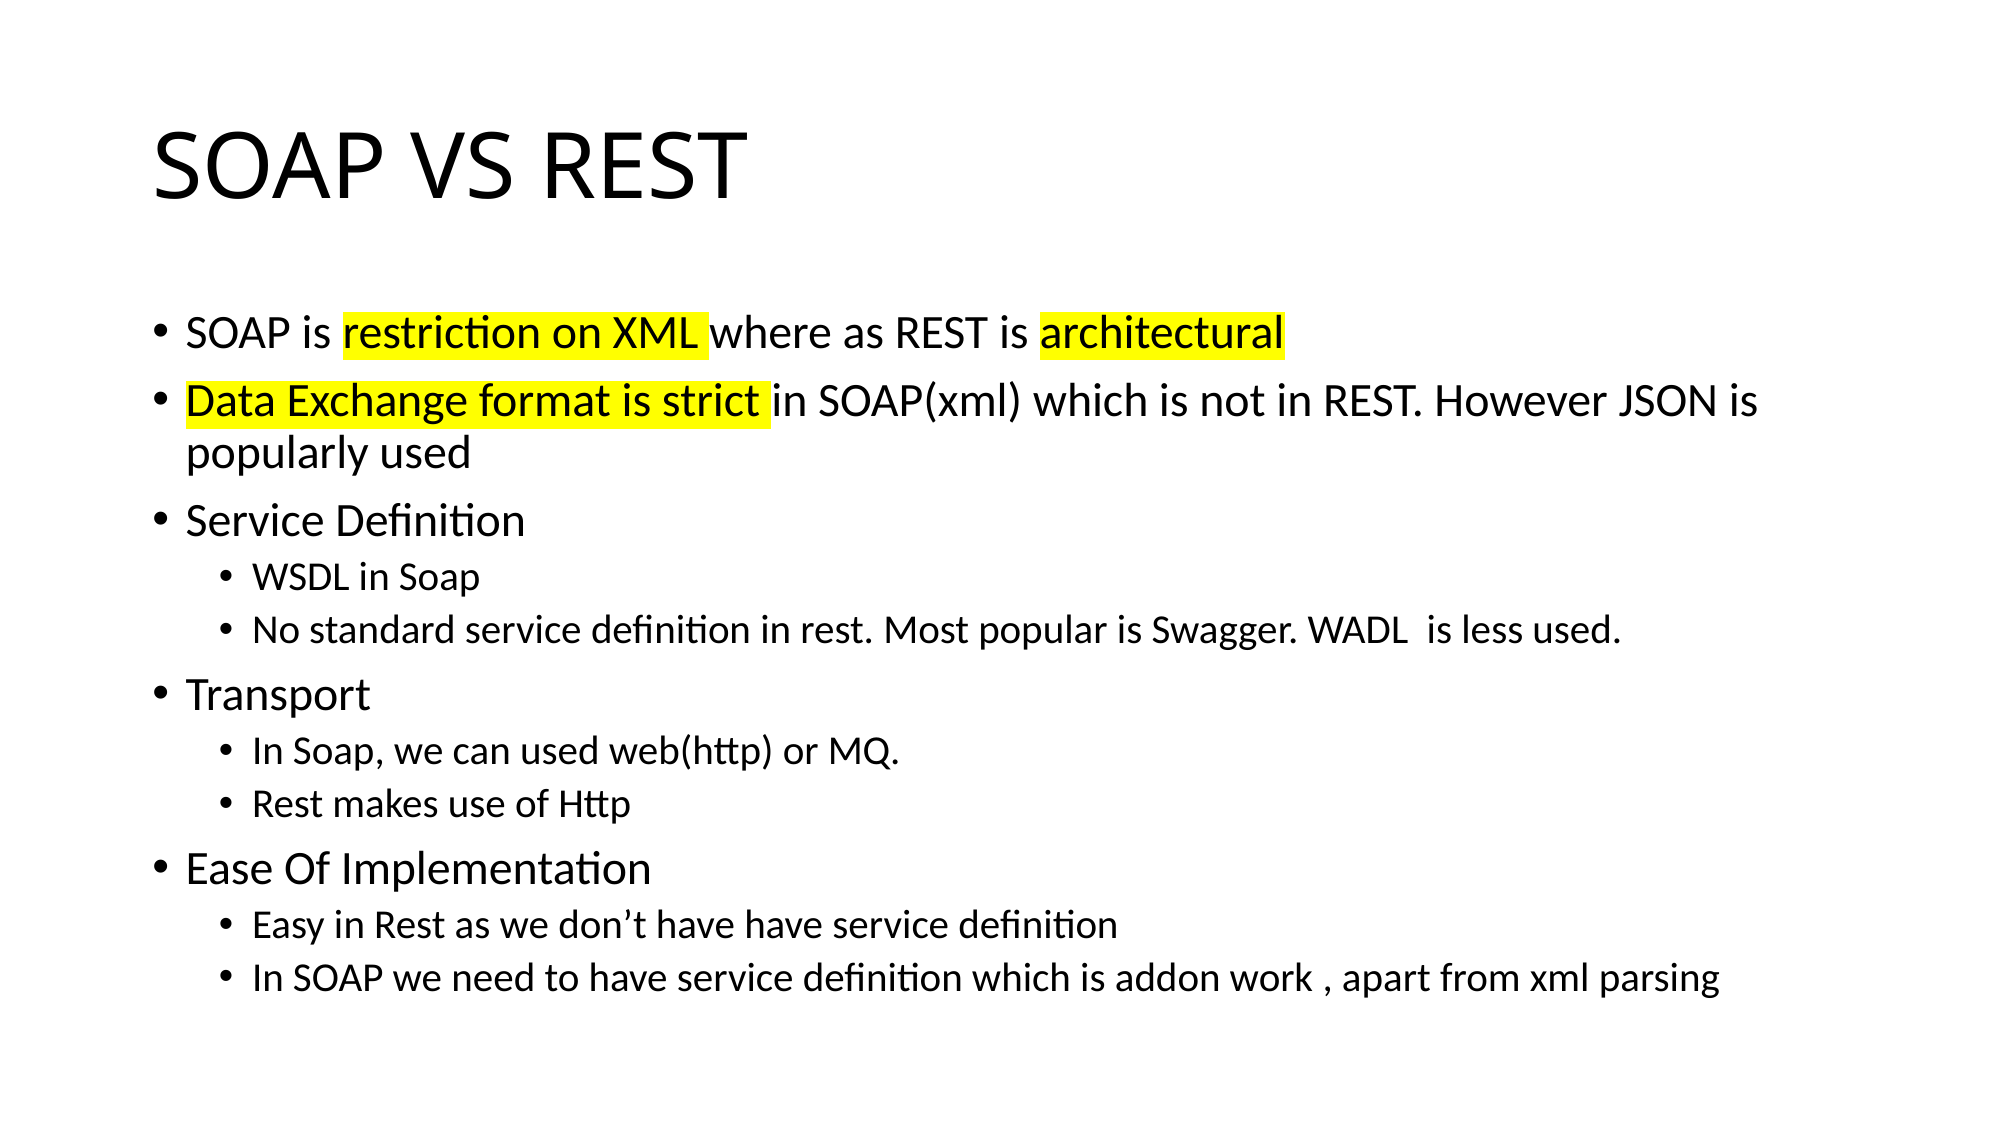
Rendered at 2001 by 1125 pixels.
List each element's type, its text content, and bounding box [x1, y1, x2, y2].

title SOAP VS REST [137, 59, 1863, 278]
list SOAP is restriction on XML where as REST is architectural Data Exchange format is strict in SOAP(xml) which is not in REST. However JSON is popularly used Service Definition WSDL in Soap No standard service definition in rest. Most popular is Swagger. WADL is less used. Transport In Soap, we can used web(http) or MQ. Rest makes use of Http Ease Of Implementation Easy in Rest as we don’t have have service definition In SOAP we need to have service definition which is addon work , apart from xml parsing [137, 299, 1863, 1014]
